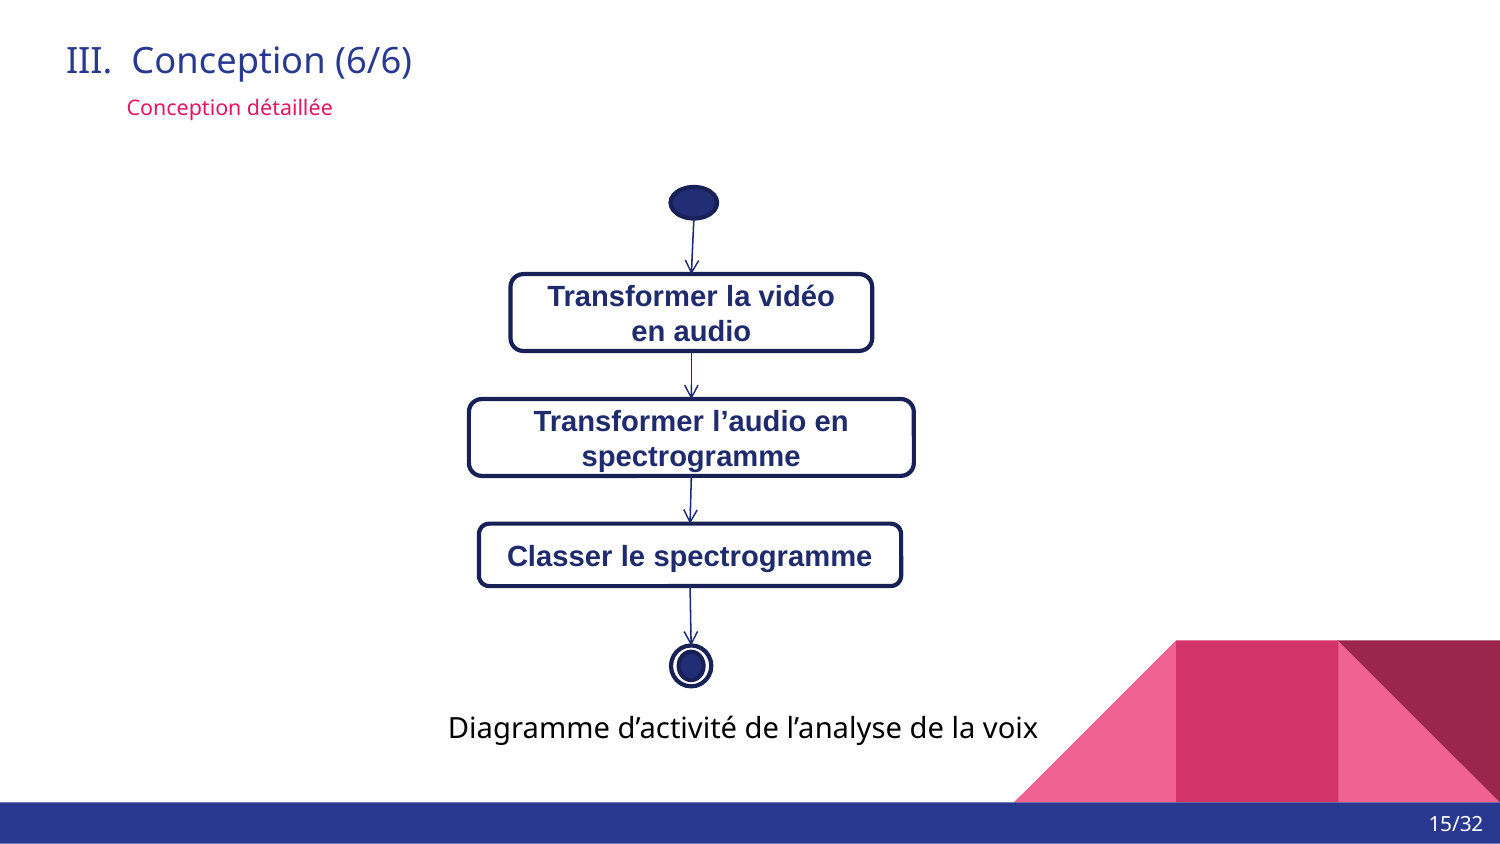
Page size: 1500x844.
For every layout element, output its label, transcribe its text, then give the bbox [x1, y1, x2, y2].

text_box [676, 650, 706, 683]
text_box Transformer l’audio en spectrogramme [466, 396, 916, 479]
text_box Diagramme d’activité de l’analyse de la voix [432, 694, 1500, 760]
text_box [691, 218, 695, 275]
text_box [668, 184, 720, 221]
title III. Conception (6/6) Conception détaillée [51, 1, 1449, 136]
slide_number 15/32 [1408, 790, 1499, 844]
text_box Classer le spectrogramme [476, 521, 904, 589]
text_box [668, 643, 714, 689]
text_box Transformer la vidéo en audio [508, 271, 875, 354]
